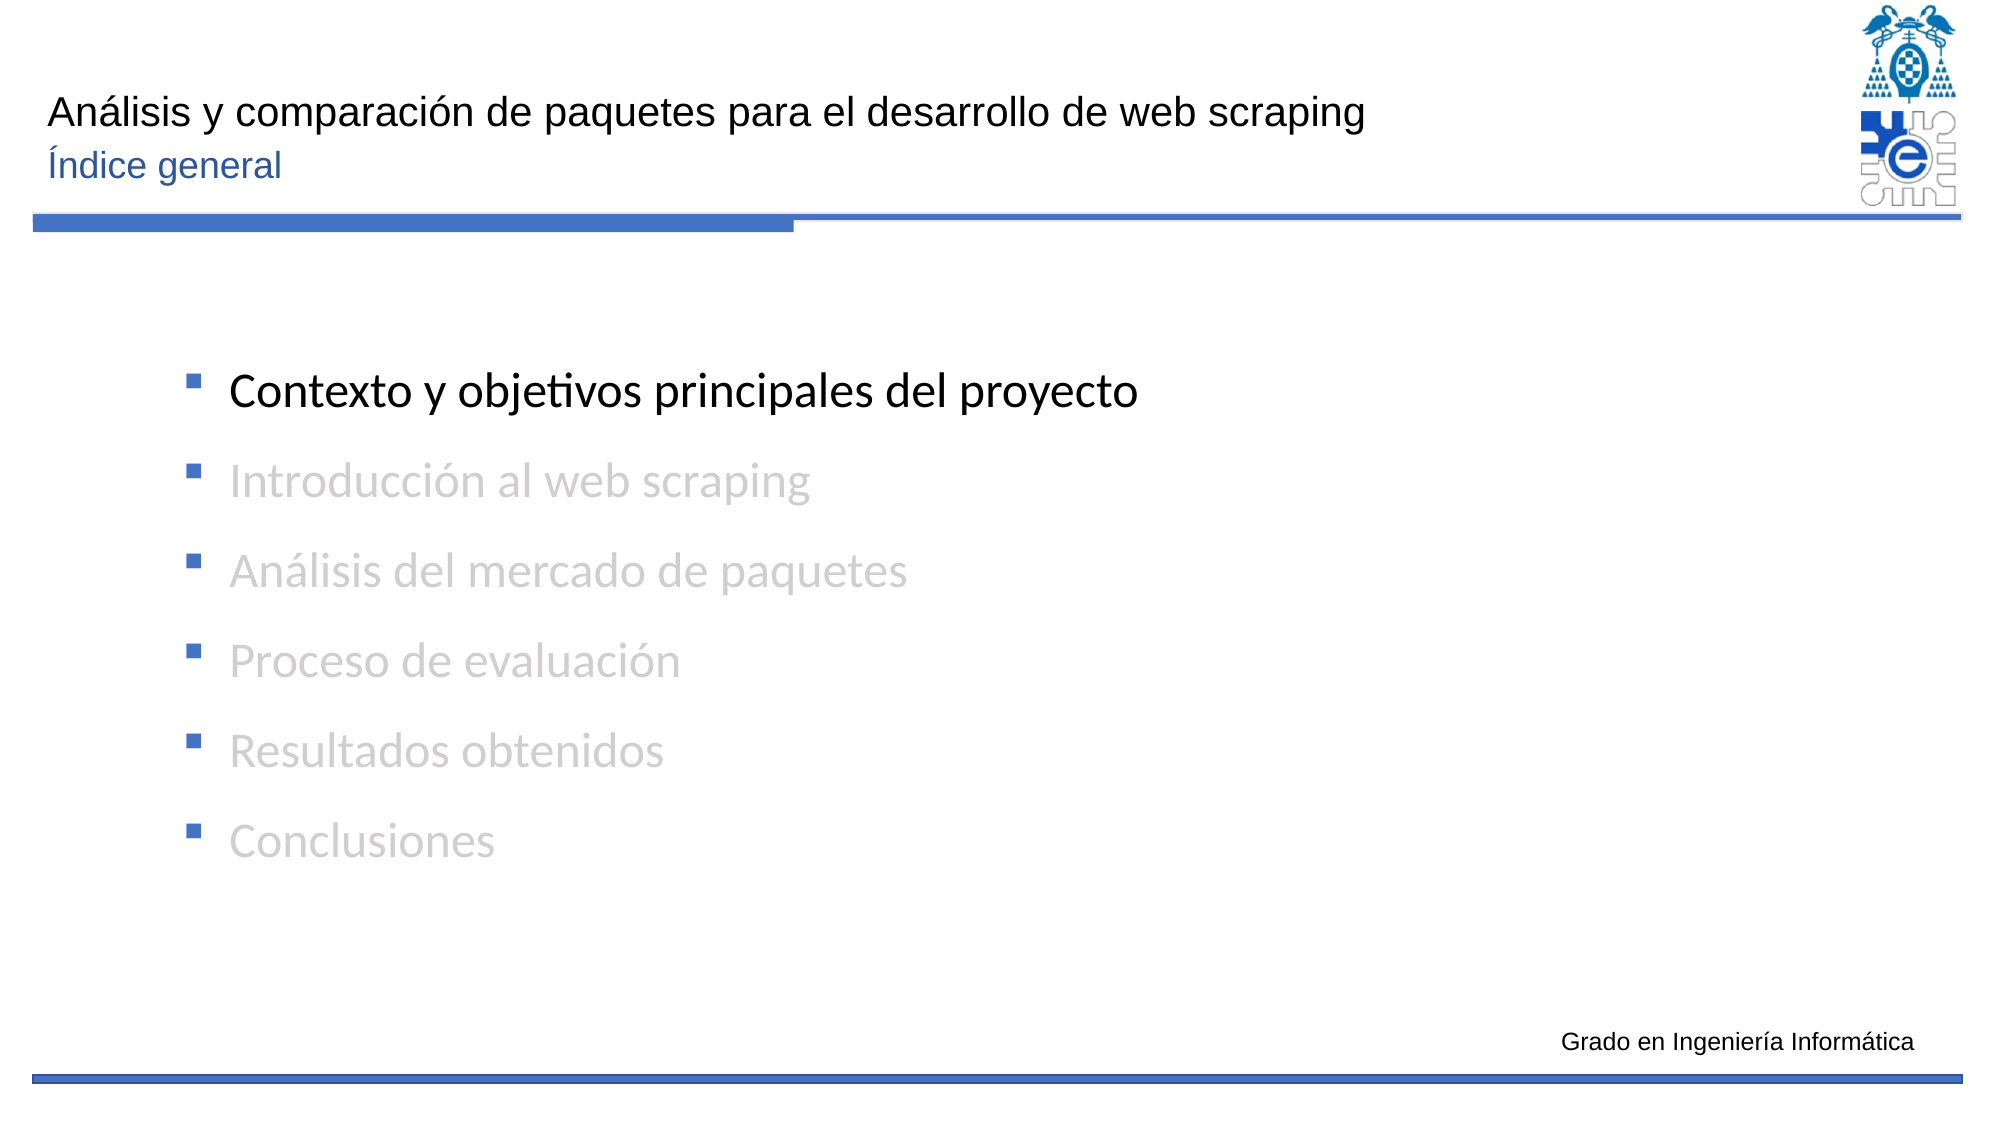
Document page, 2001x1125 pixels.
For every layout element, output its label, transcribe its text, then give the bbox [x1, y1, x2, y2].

text_box Índice general [32, 133, 303, 194]
text_box [32, 1074, 1963, 1084]
text_box Grado en Ingeniería Informática [1537, 1018, 1939, 1064]
picture [1855, 0, 1962, 209]
text_box [32, 212, 1963, 222]
text_box Análisis y comparación de paquetes para el desarrollo de web scraping [32, 77, 1400, 142]
text_box [32, 213, 795, 233]
text_box Contexto y objetivos principales del proyecto Introducción al web scraping Análisis del mercado de paquetes Proceso de evaluación Resultados obtenidos Conclusiones [167, 320, 1756, 875]
